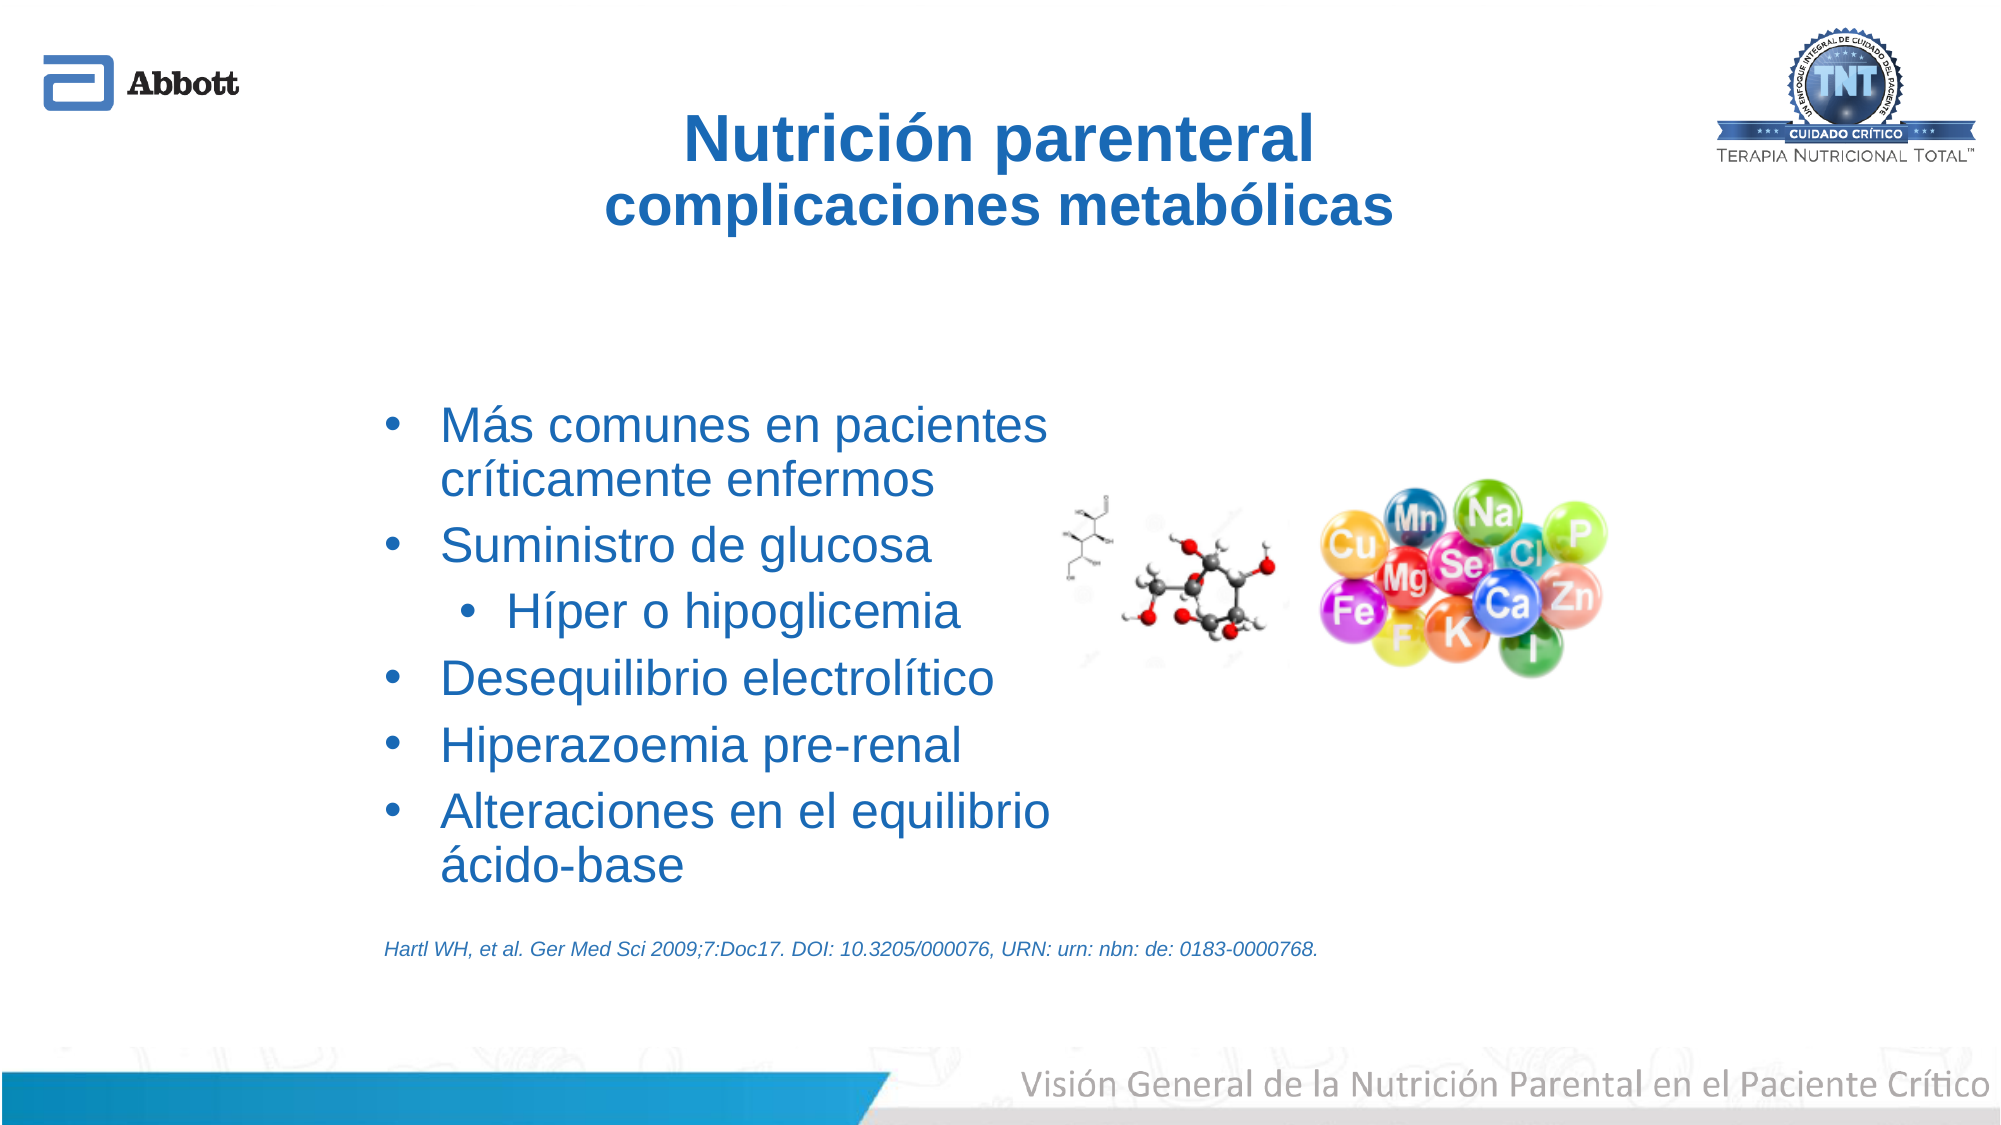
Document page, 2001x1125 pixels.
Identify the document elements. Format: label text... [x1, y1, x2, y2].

title Nutrición parenteral complicaciones metabólicas [331, 83, 1669, 259]
text_box Hartl WH, et al. Ger Med Sci 2009;7:Doc17. DOI: 10.3205/000076, URN: urn: nbn: de: 0183-0000768. [369, 928, 540, 969]
picture [0, 0, 2001, 1125]
list Más comunes en pacientes críticamente enfermos Suministro de glucosa Híper o hipoglicemia Desequilibrio electrolítico Hiperazoemia pre-renal Alteraciones en el equilibrio ácido-base [369, 391, 540, 928]
